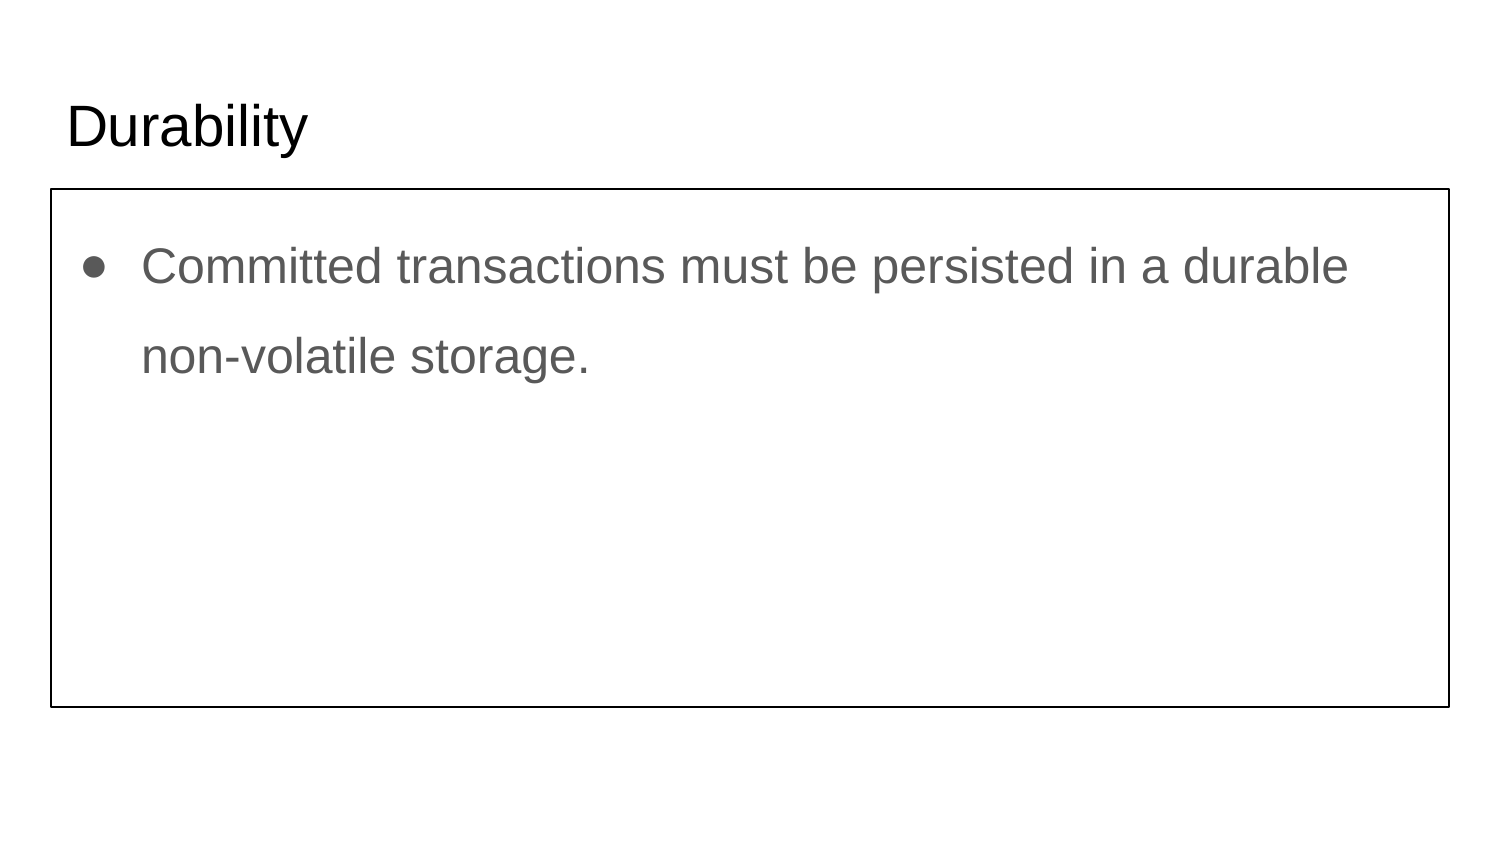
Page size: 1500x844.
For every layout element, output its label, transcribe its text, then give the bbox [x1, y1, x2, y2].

list Committed transactions must be persisted in a durable non-volatile storage. [51, 189, 1449, 708]
title Durability [51, 72, 1449, 167]
